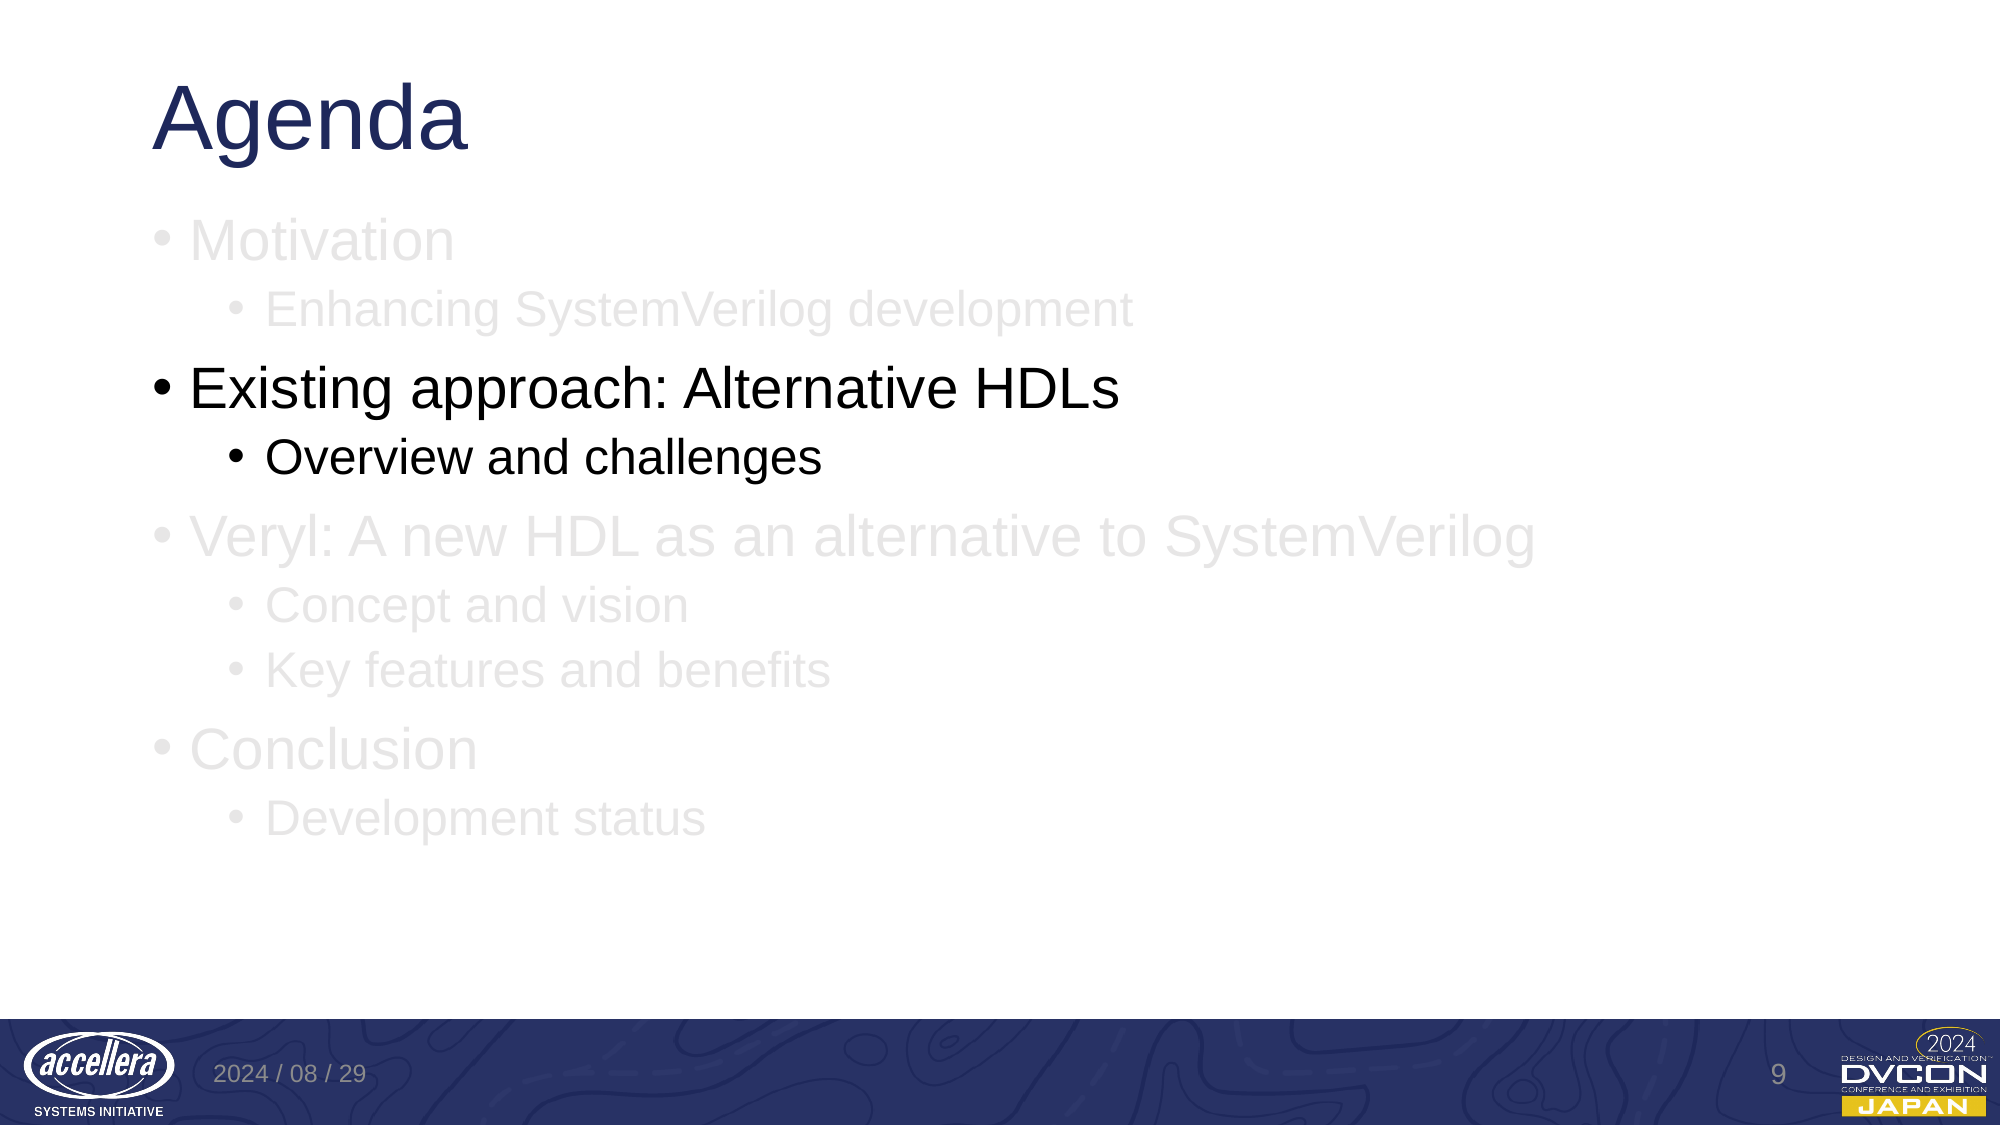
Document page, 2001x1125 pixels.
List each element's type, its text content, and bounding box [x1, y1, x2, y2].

slide_number 9 [1412, 1042, 1802, 1103]
list Motivation Enhancing SystemVerilog development Existing approach: Alternative HDLs Overview and challenges Veryl: A new HDL as an alternative to SystemVerilog Concept and vision Key features and benefits Conclusion Development status [137, 202, 1863, 1014]
title Agenda [137, 59, 1863, 180]
picture [0, 1019, 2000, 1125]
slide_number 2024 / 08 / 29 [198, 1042, 588, 1103]
